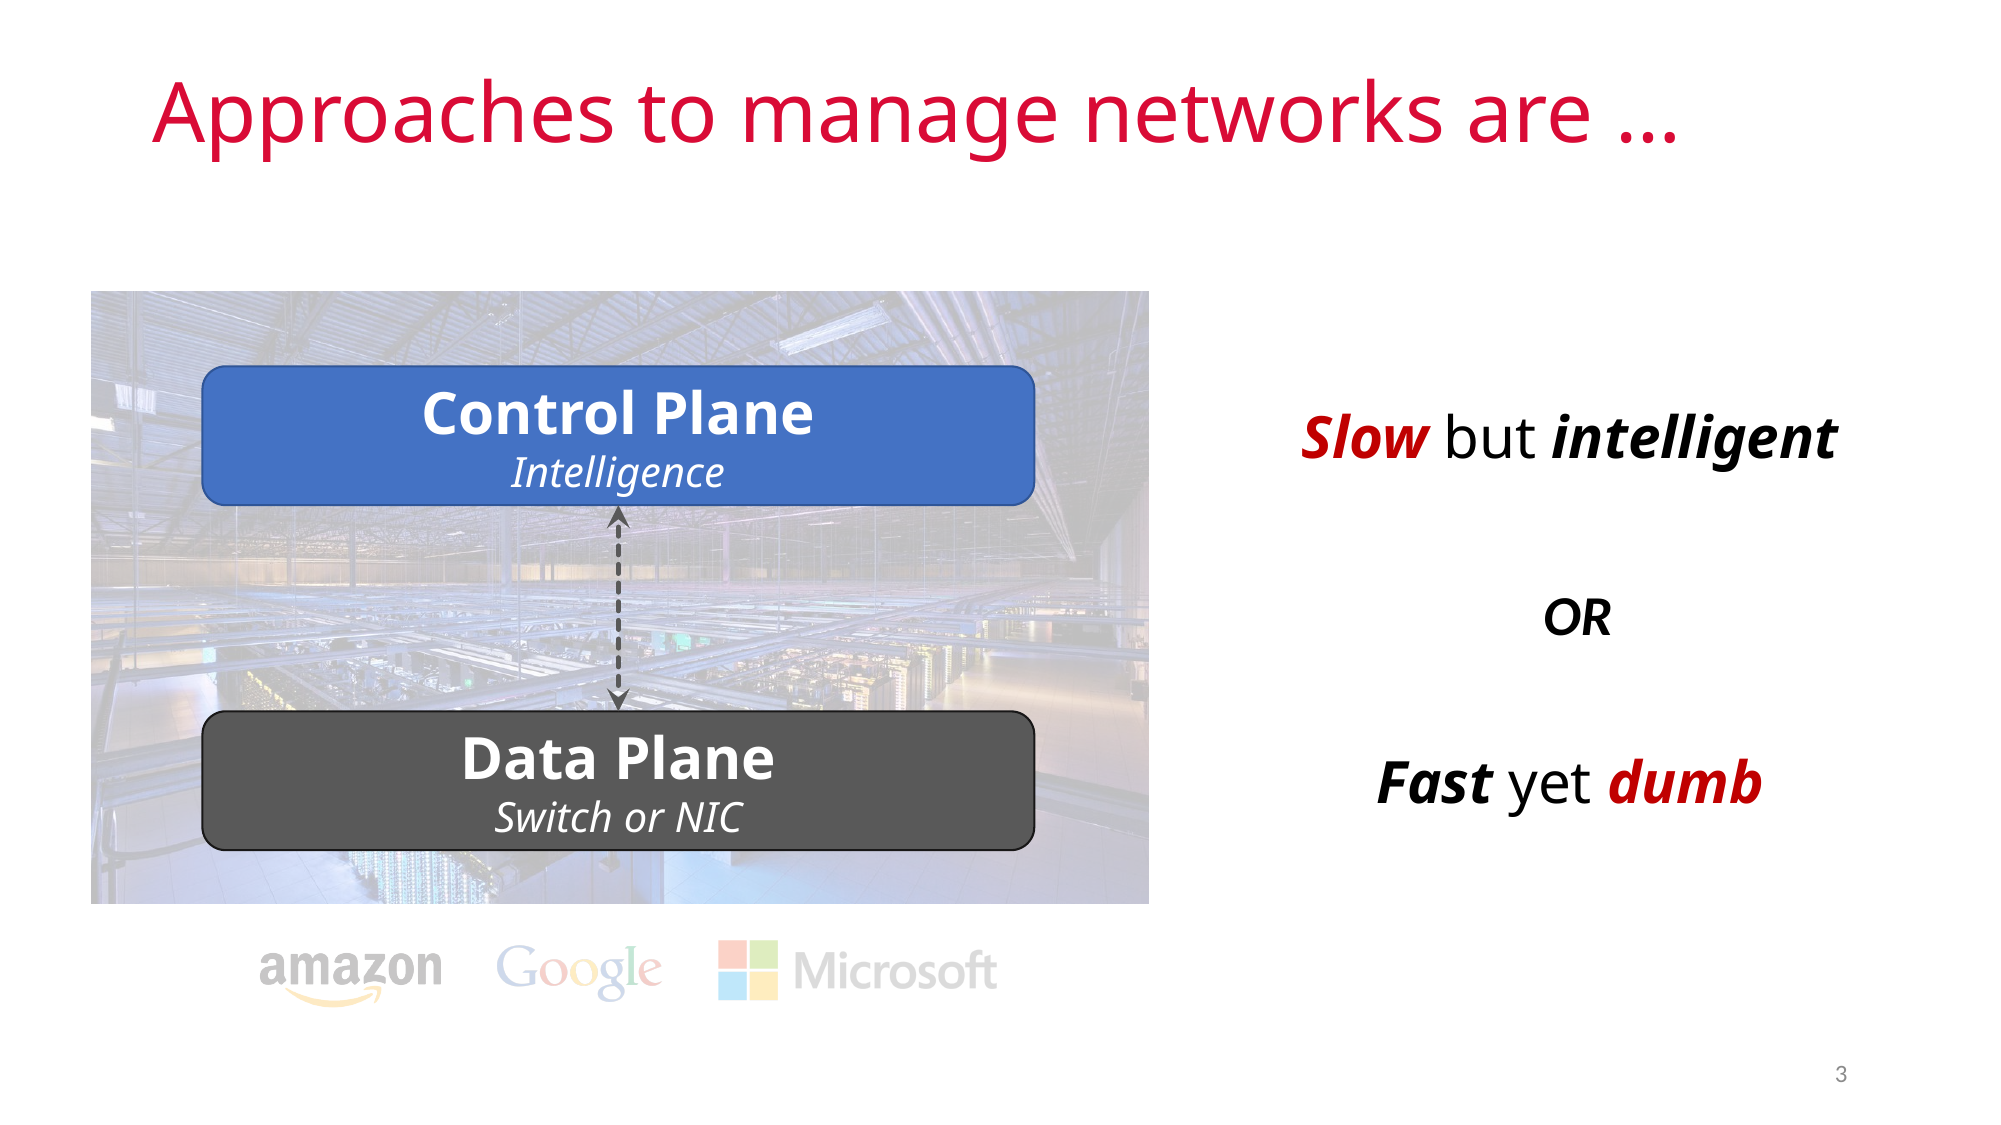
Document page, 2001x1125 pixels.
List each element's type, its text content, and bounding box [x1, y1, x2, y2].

text_box Slow but intelligent [1286, 392, 1854, 478]
text_box OR [1528, 571, 1628, 654]
slide_number 3 [1412, 1042, 1863, 1103]
title Approaches to manage networks are … [137, 59, 1863, 172]
text_box [37, 248, 1335, 1052]
text_box Fast yet dumb [1361, 737, 1780, 823]
picture [90, 291, 1149, 1086]
